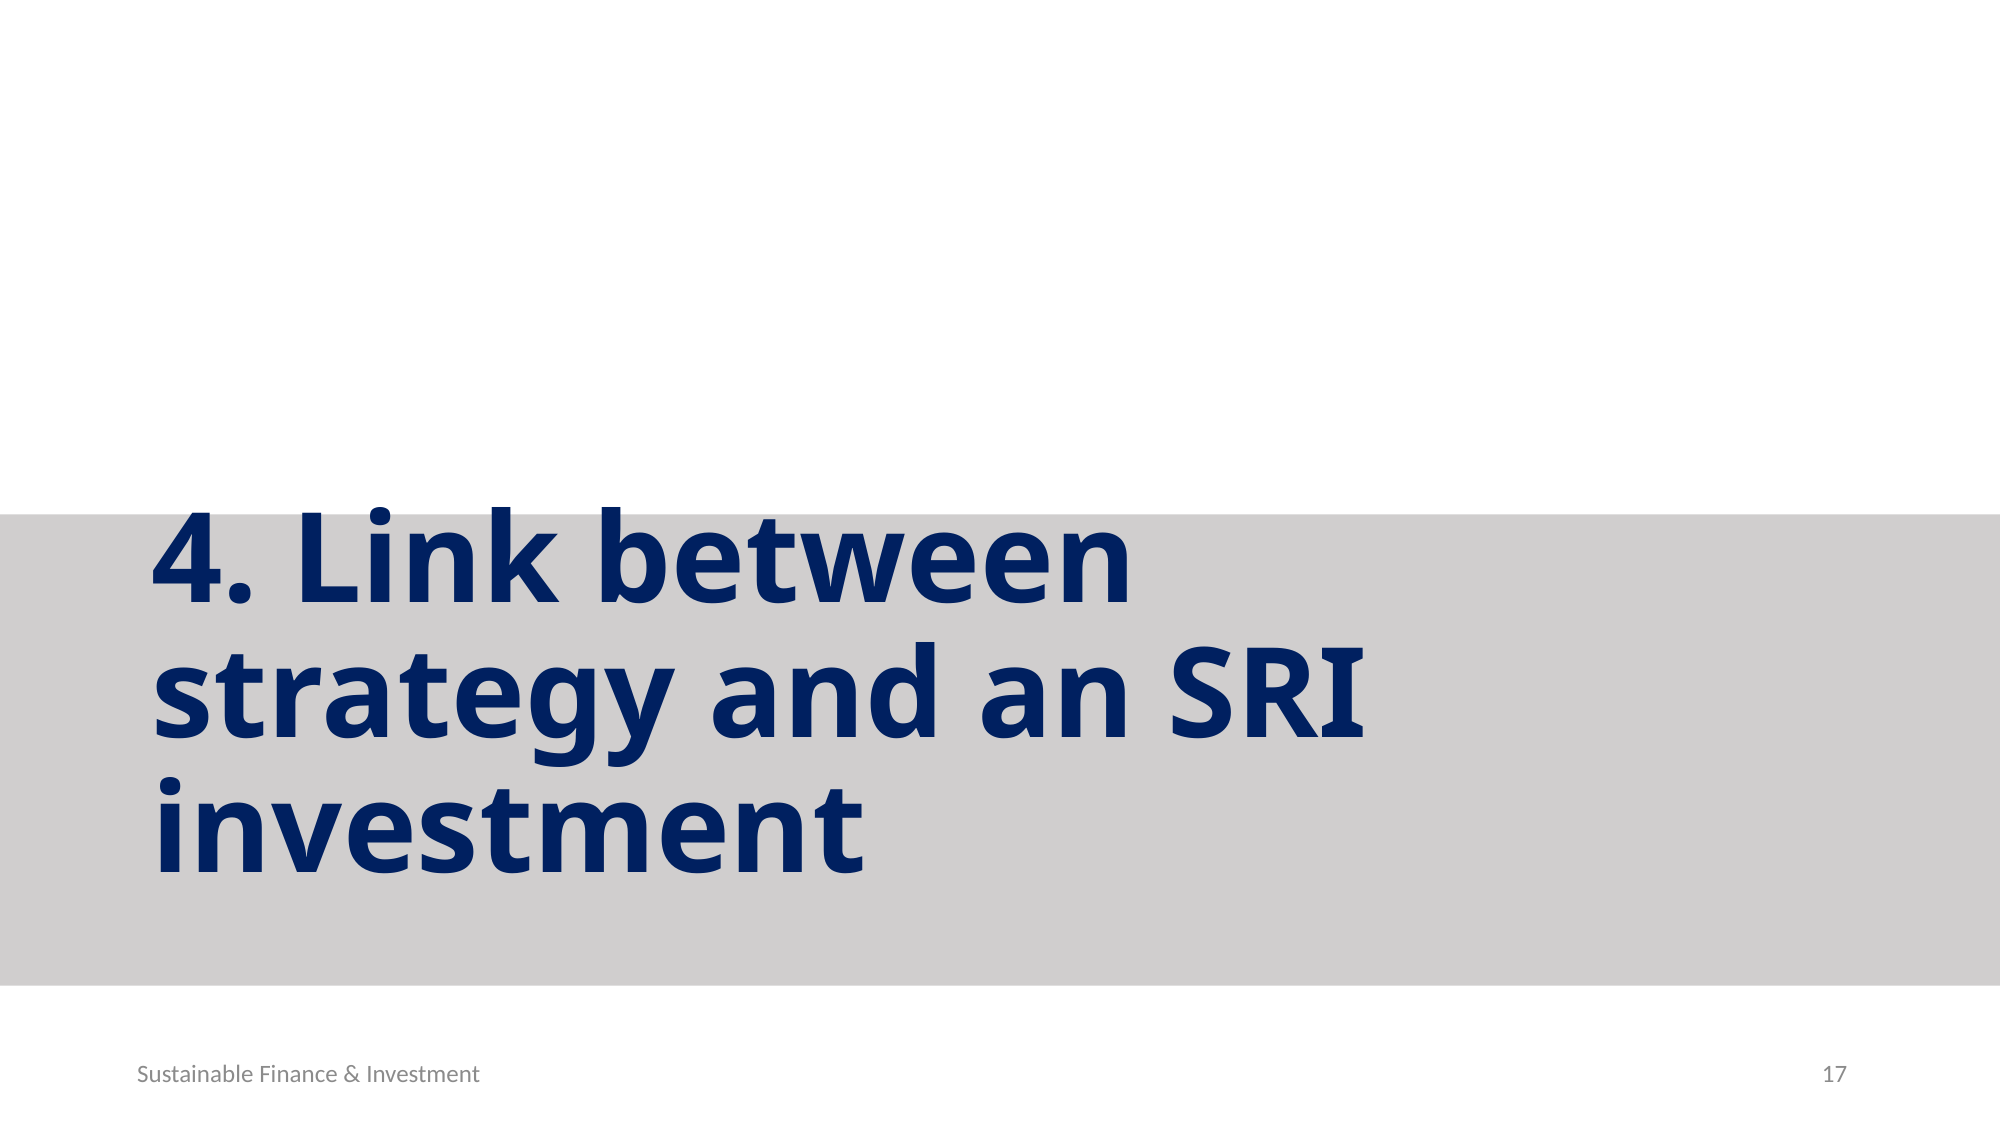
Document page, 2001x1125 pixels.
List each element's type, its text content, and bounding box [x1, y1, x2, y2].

footer Sustainable Finance & Investment [122, 1042, 797, 1103]
title 4. Link between strategy and an SRI investment [136, 435, 1648, 908]
slide_number 17 [1412, 1042, 1863, 1103]
